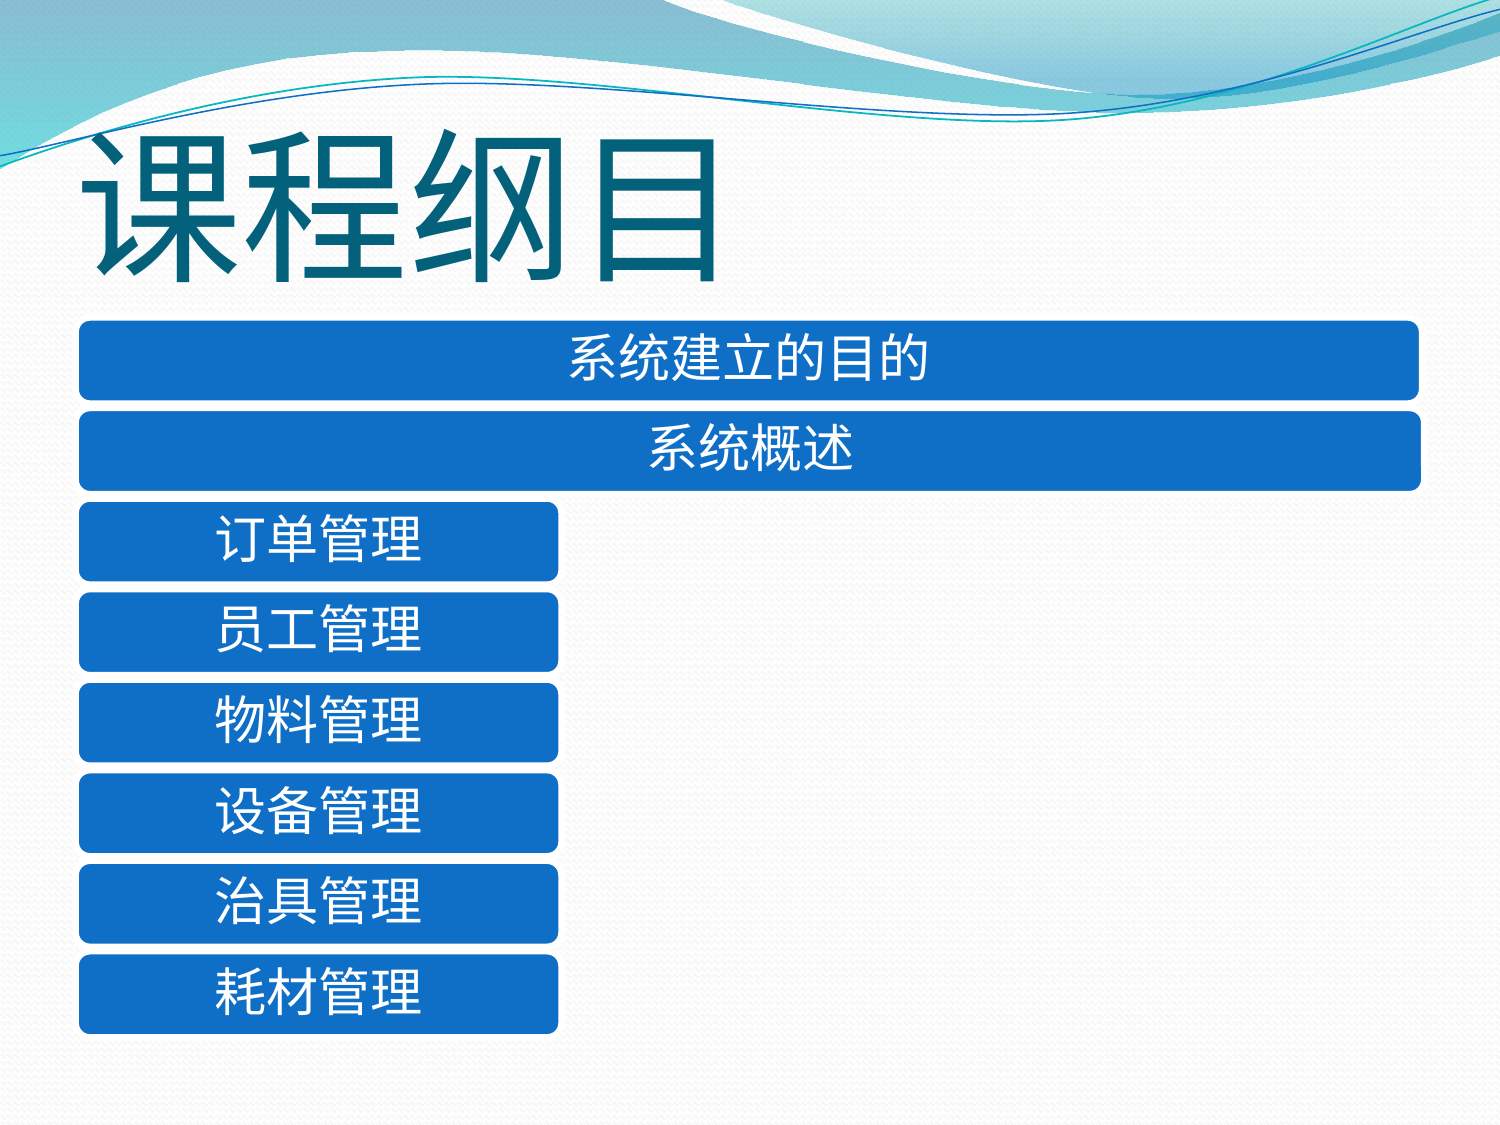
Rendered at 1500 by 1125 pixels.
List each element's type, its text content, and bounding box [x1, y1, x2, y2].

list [74, 316, 1426, 1038]
title 课程纲目 [75, 115, 1425, 303]
